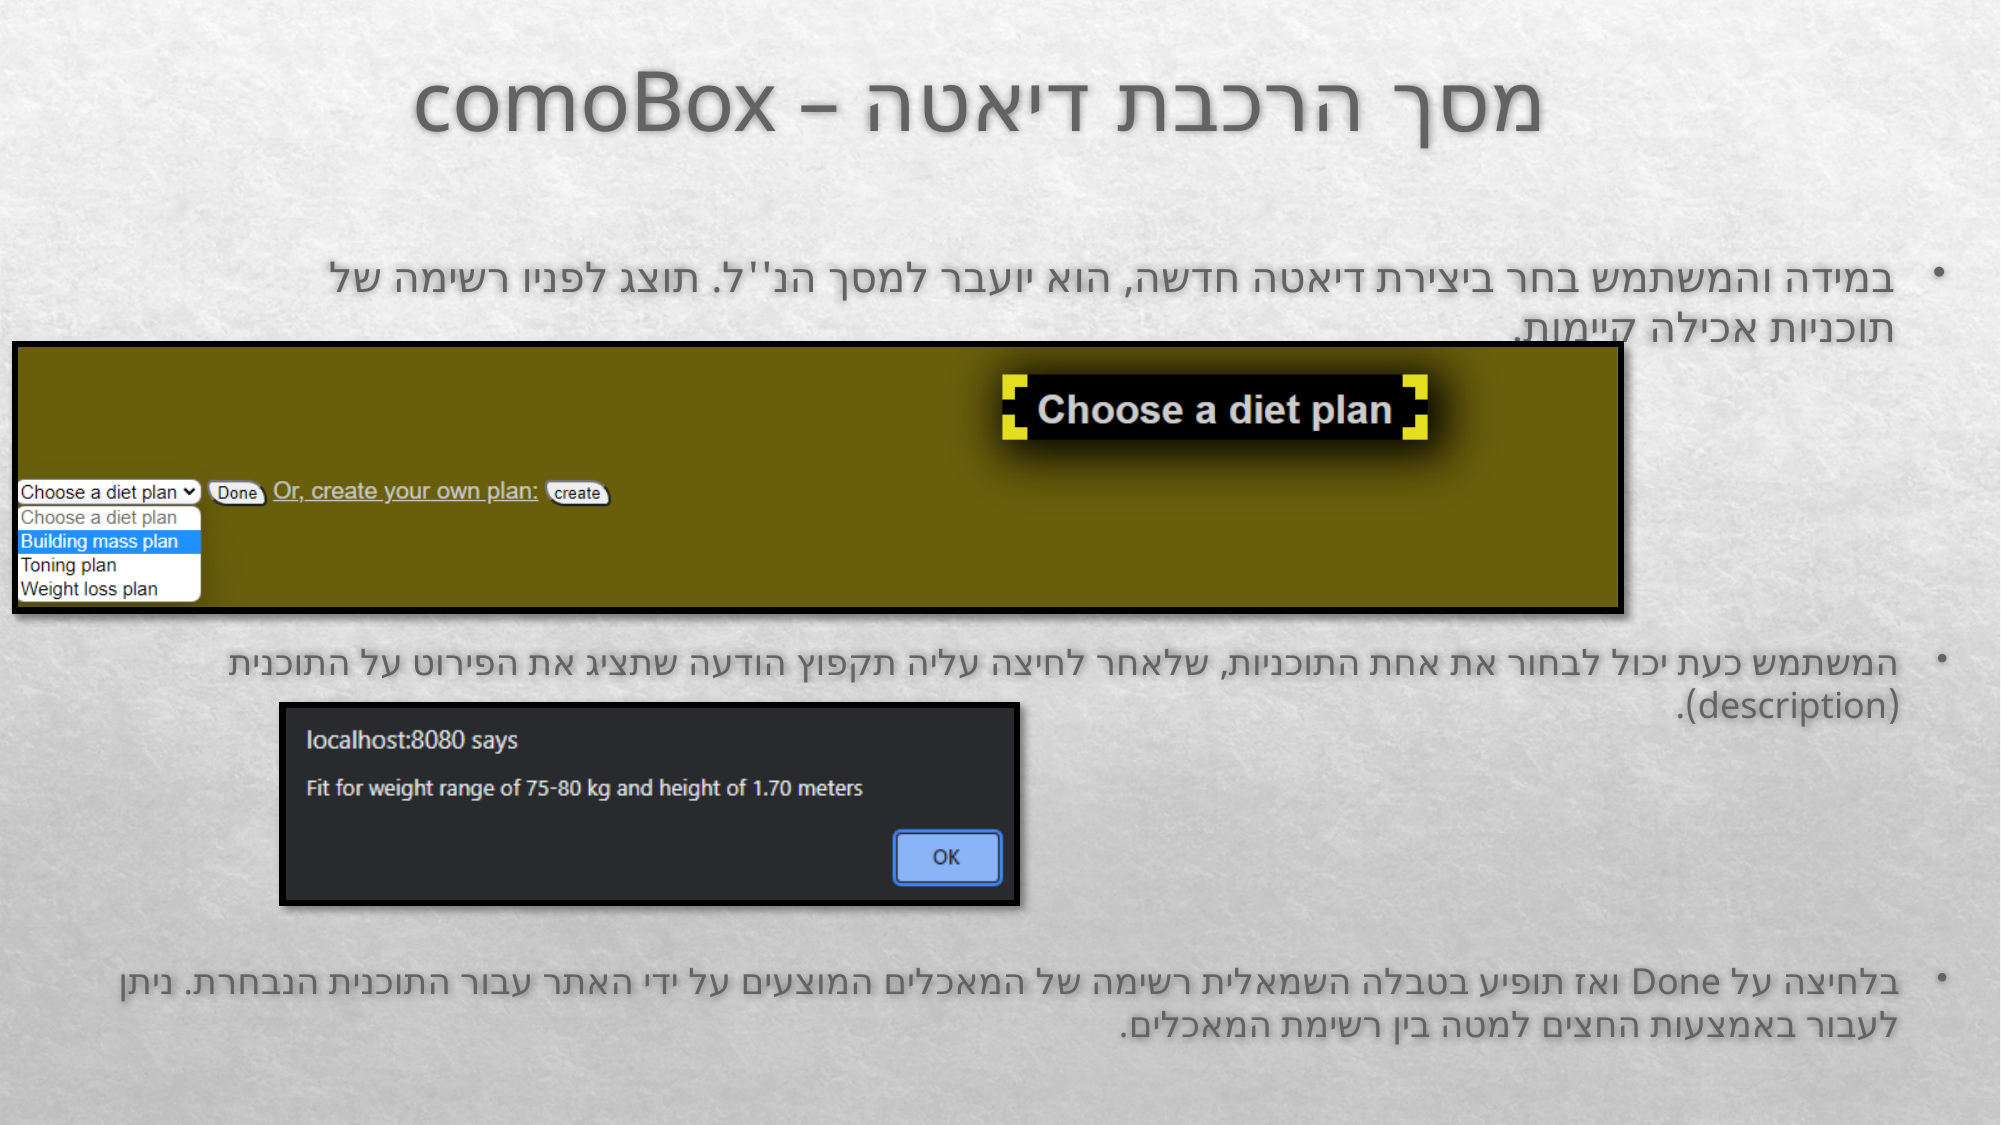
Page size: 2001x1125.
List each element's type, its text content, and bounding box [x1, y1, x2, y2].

picture [17, 347, 1618, 608]
title comoBox – מסך הרכבת דיאטה [130, 18, 1830, 179]
picture [285, 707, 1015, 900]
text_box המשתמש כעת יכול לבחור את אחת התוכניות, שלאחר לחיצה עליה תקפוץ הודעה שתציג את הפירוט על התוכנית (description). בלחיצה על Done ואז תופיע בטבלה השמאלית רשימה של המאכלים המוצעים על ידי האתר עבור התוכנית הנבחרת. ניתן לעבור באמצעות החצים למטה בין רשימת המאכלים. [82, 632, 1968, 1055]
list במידה והמשתמש בחר ביצירת דיאטה חדשה, הוא יועבר למסך הנ''ל. תוצג לפניו רשימה של תוכניות אכילה קיימות. [268, 243, 1968, 368]
